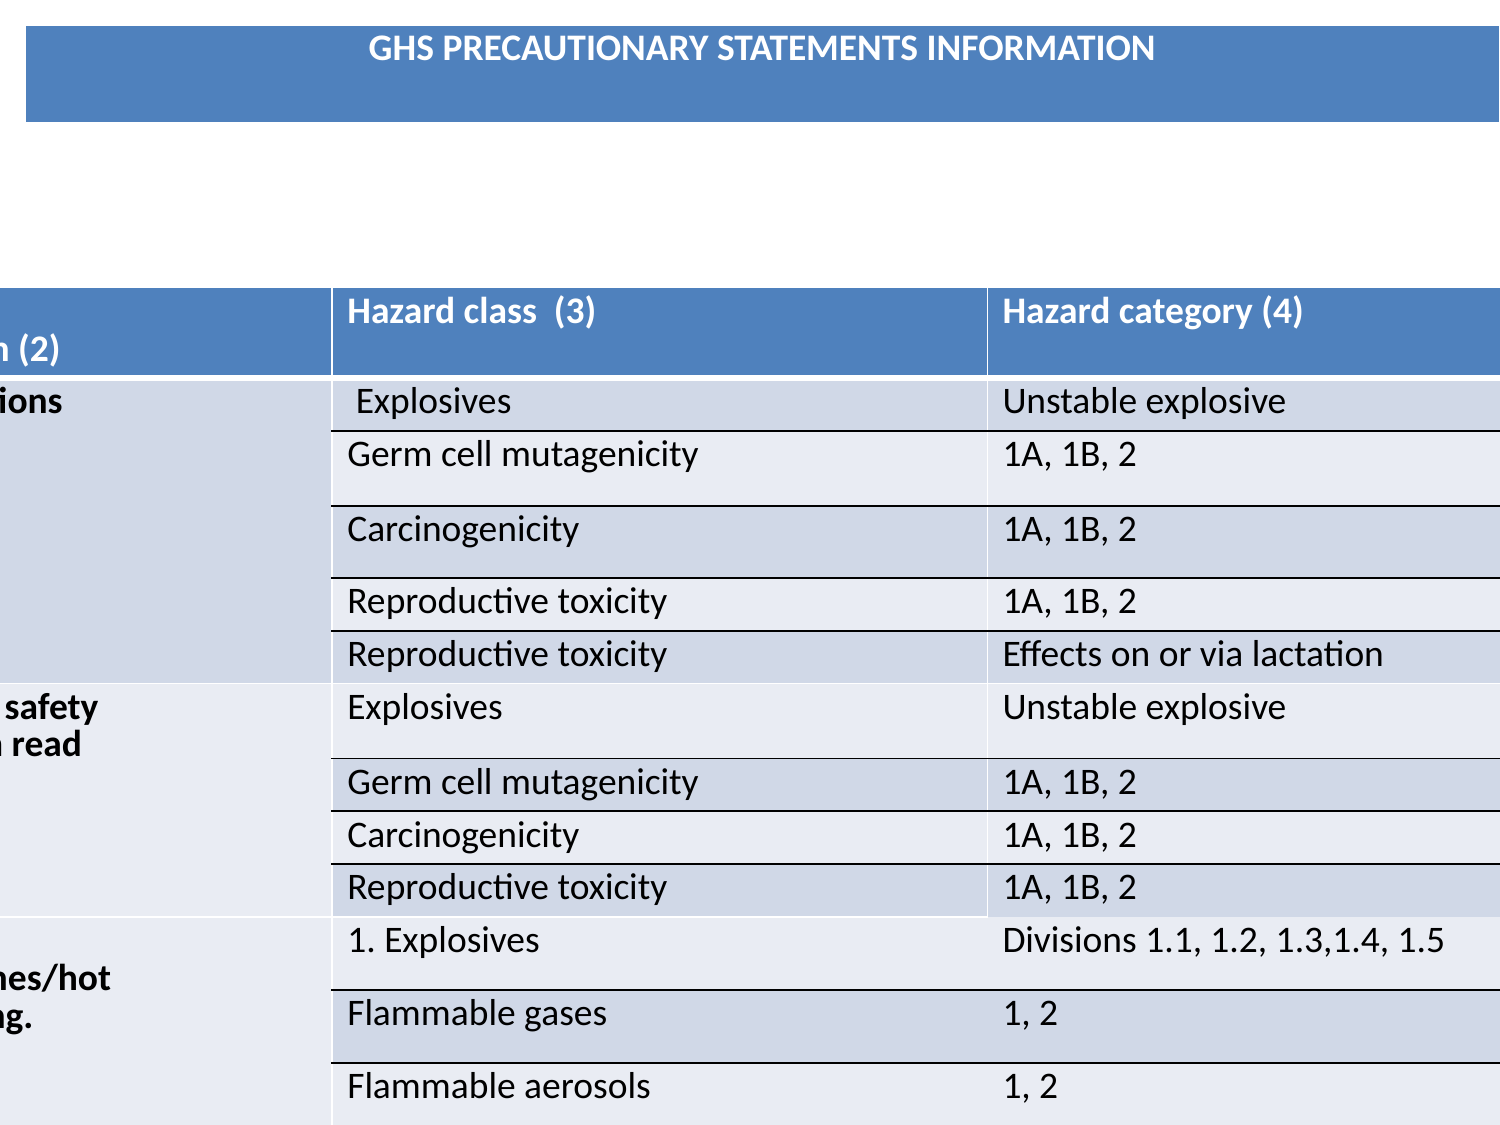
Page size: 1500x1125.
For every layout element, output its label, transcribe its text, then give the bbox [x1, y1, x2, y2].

table_cell 1A, 1B, 2 [988, 507, 1500, 577]
table_header General precautionary Statements-Prevention (2) [0, 288, 331, 375]
table_cell Germ cell mutagenicity [333, 759, 987, 810]
table_cell Divisions 1.1, 1.2, 1.3,1.4, 1.5 [987, 917, 1500, 989]
table_cell Reproductive toxicity [333, 865, 987, 916]
table_cell 1, 2 [987, 1064, 1500, 1125]
table_cell Do not handle until all safety precautions have been read and understood. [0, 684, 331, 916]
table_cell Reproductive toxicity [333, 632, 987, 683]
table_cell Effects on or via lactation [988, 632, 1500, 683]
table_cell 1A, 1B, 2 [988, 865, 1500, 917]
table_header GHS PRECAUTIONARY STATEMENTS INFORMATION [26, 26, 1499, 122]
table_cell 1A, 1B, 2 [988, 759, 1500, 810]
table_cell Unstable explosive [988, 381, 1500, 430]
table_cell Keep away from heat/sparks/open flames/hot surfaces. — No smoking. [0, 918, 331, 1125]
table_cell 1A, 1B, 2 [988, 432, 1500, 505]
table_cell Unstable explosive [988, 684, 1500, 758]
table_cell Flammable aerosols [333, 1064, 987, 1125]
table_cell 1, 2 [987, 991, 1500, 1062]
table_cell 1. Explosives [333, 918, 987, 989]
table_cell 1A, 1B, 2 [988, 579, 1500, 630]
table_cell Carcinogenicity [333, 812, 987, 863]
table_cell Flammable gases [333, 991, 987, 1062]
table_cell Explosives [333, 684, 987, 758]
table_cell Explosives [333, 381, 987, 430]
table_cell Obtain special instructions before use. [0, 381, 331, 683]
table_header Hazard class (3) [333, 288, 987, 375]
table_cell Germ cell mutagenicity [333, 432, 987, 505]
table_header Hazard category (4) [988, 288, 1500, 375]
table_cell 1A, 1B, 2 [988, 812, 1500, 863]
table_cell Carcinogenicity [333, 507, 987, 577]
table_cell Reproductive toxicity [333, 579, 987, 630]
